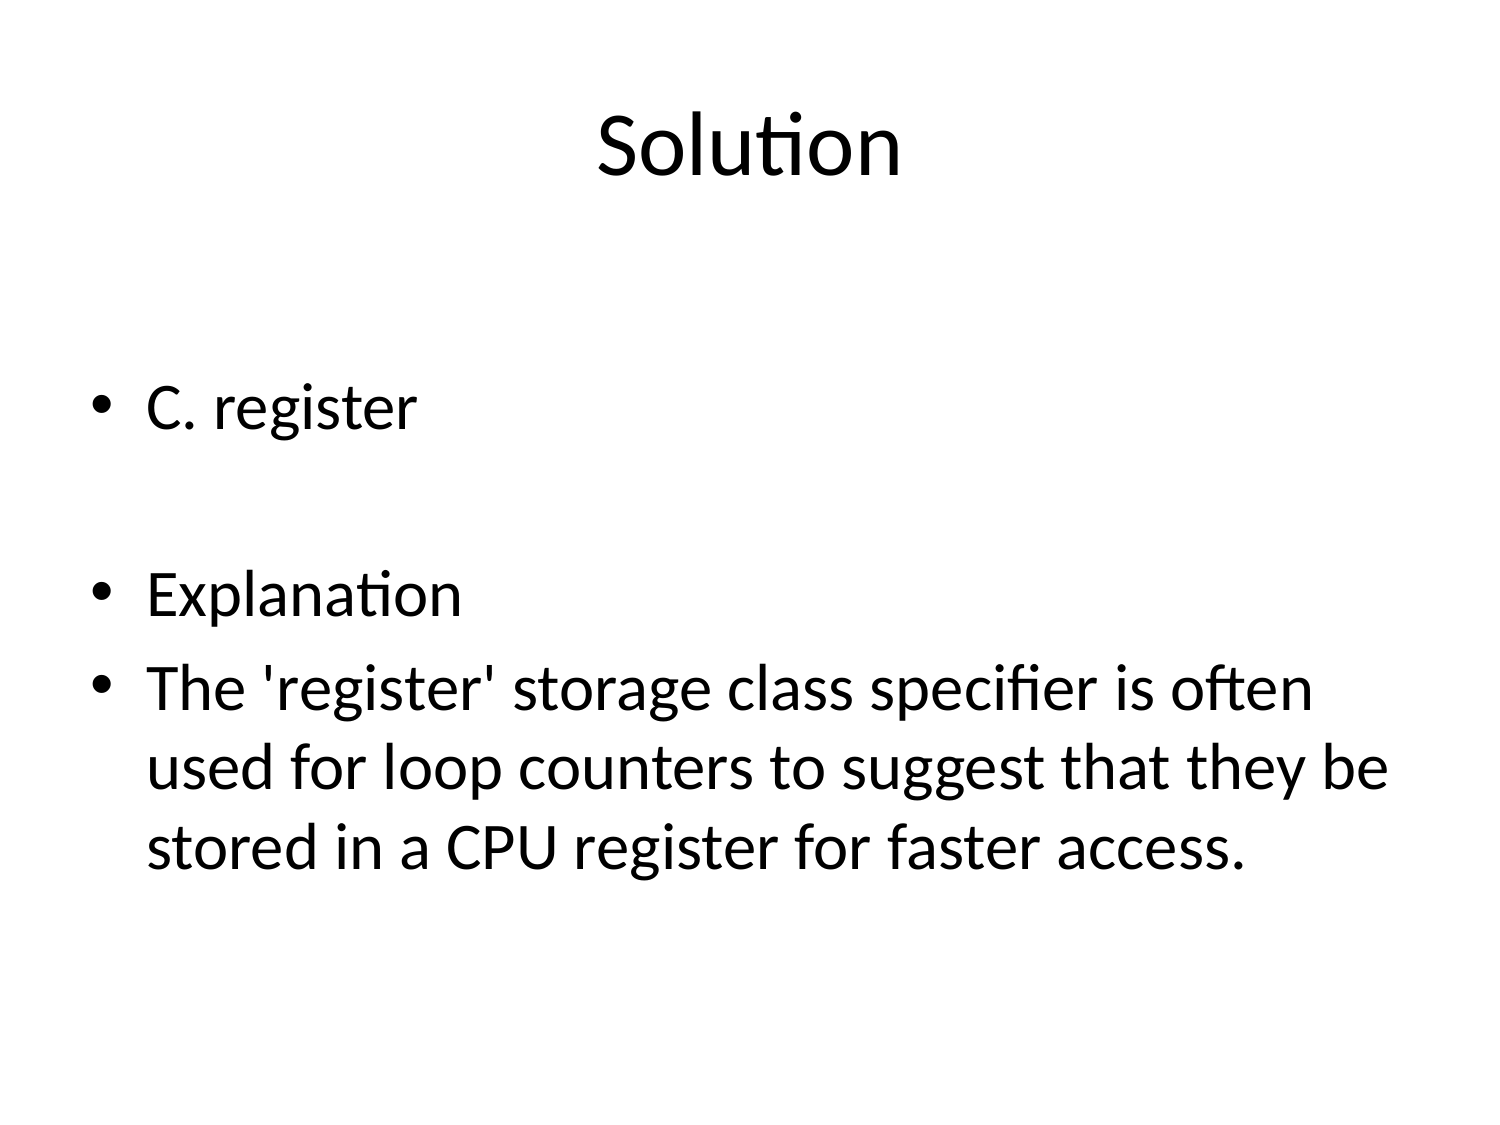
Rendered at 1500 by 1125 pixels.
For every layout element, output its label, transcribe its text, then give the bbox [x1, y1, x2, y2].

list C. register Explanation The 'register' storage class specifier is often used for loop counters to suggest that they be stored in a CPU register for faster access. [75, 262, 1425, 1005]
title Solution [75, 45, 1425, 233]
